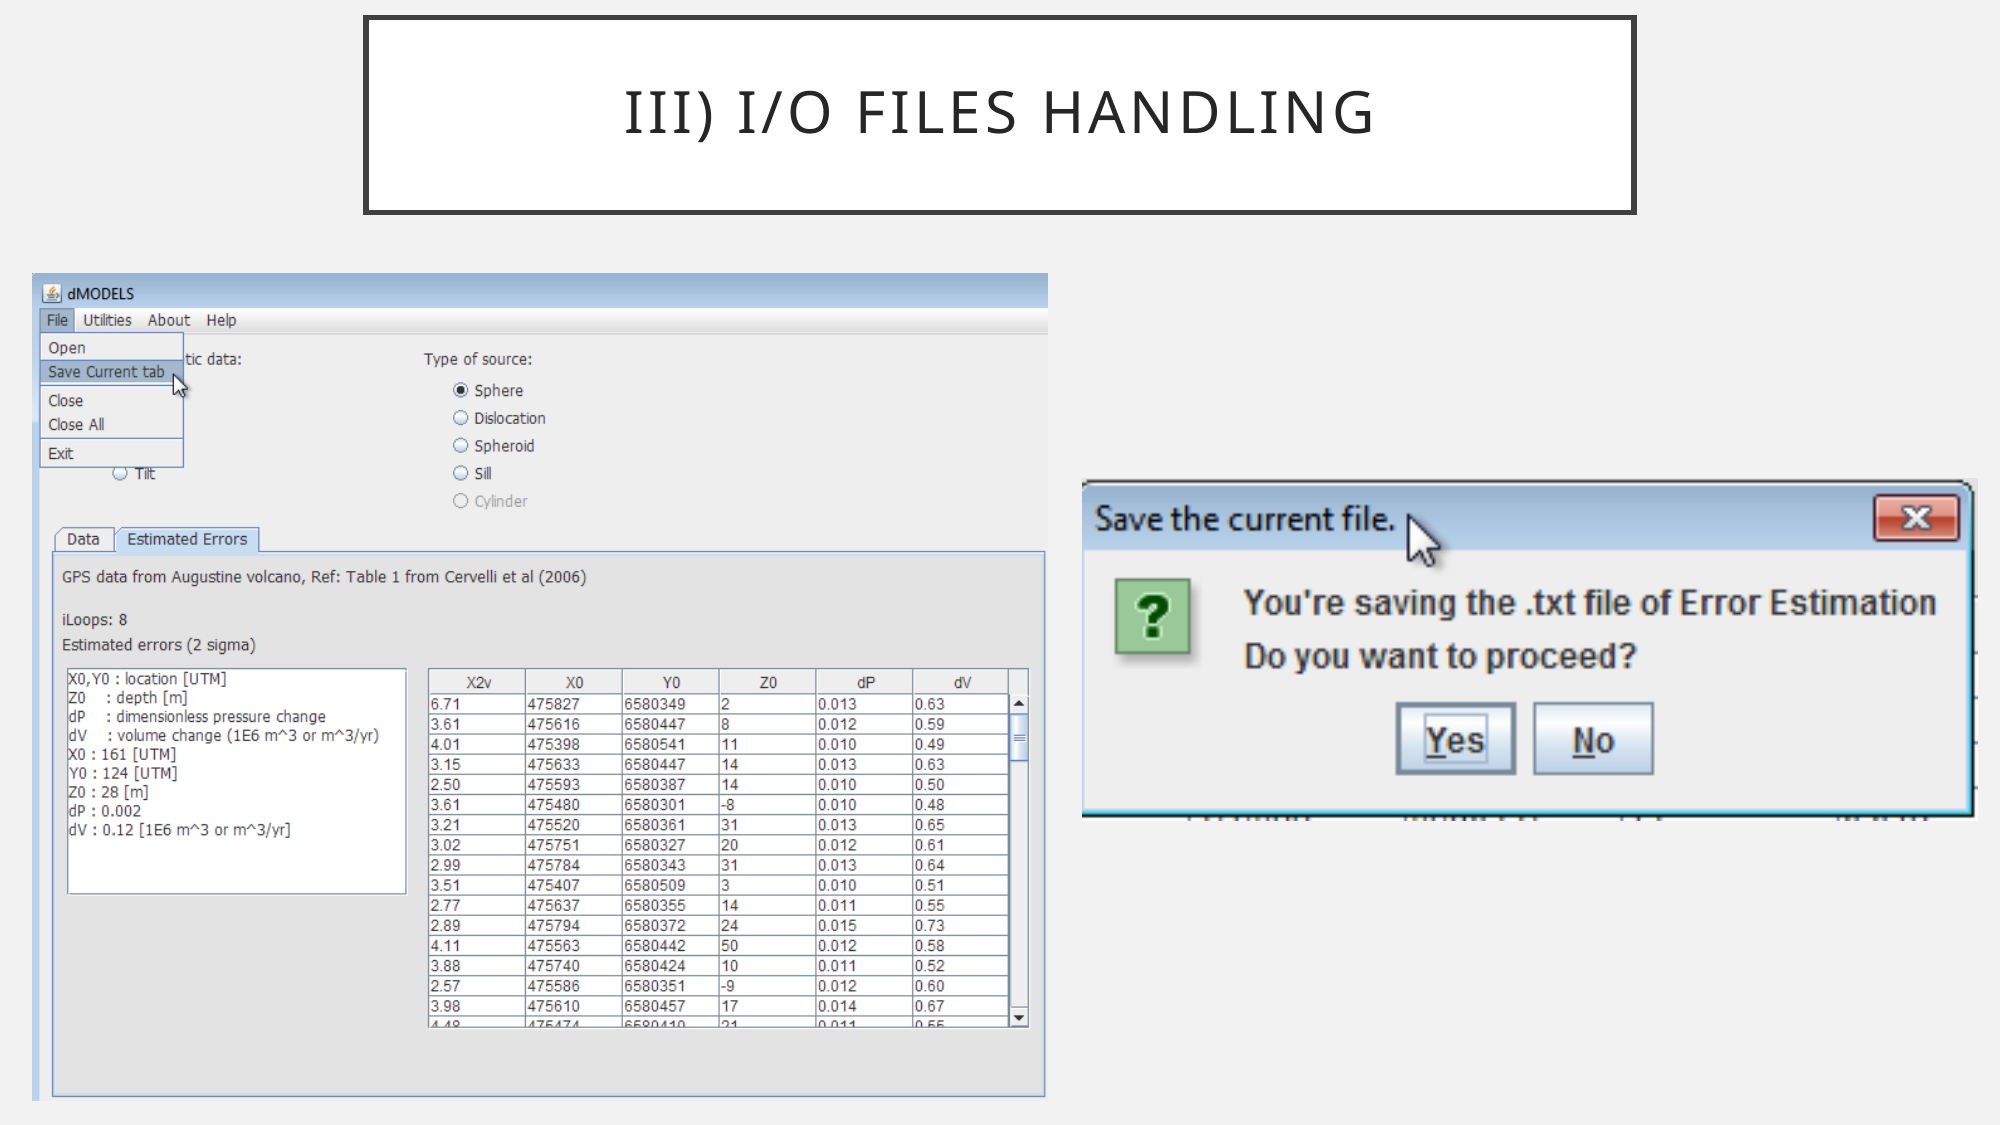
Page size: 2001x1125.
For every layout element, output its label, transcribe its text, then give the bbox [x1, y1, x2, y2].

title III) I/O files handling [363, 15, 1637, 215]
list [1082, 478, 1978, 821]
picture [32, 273, 1048, 1101]
